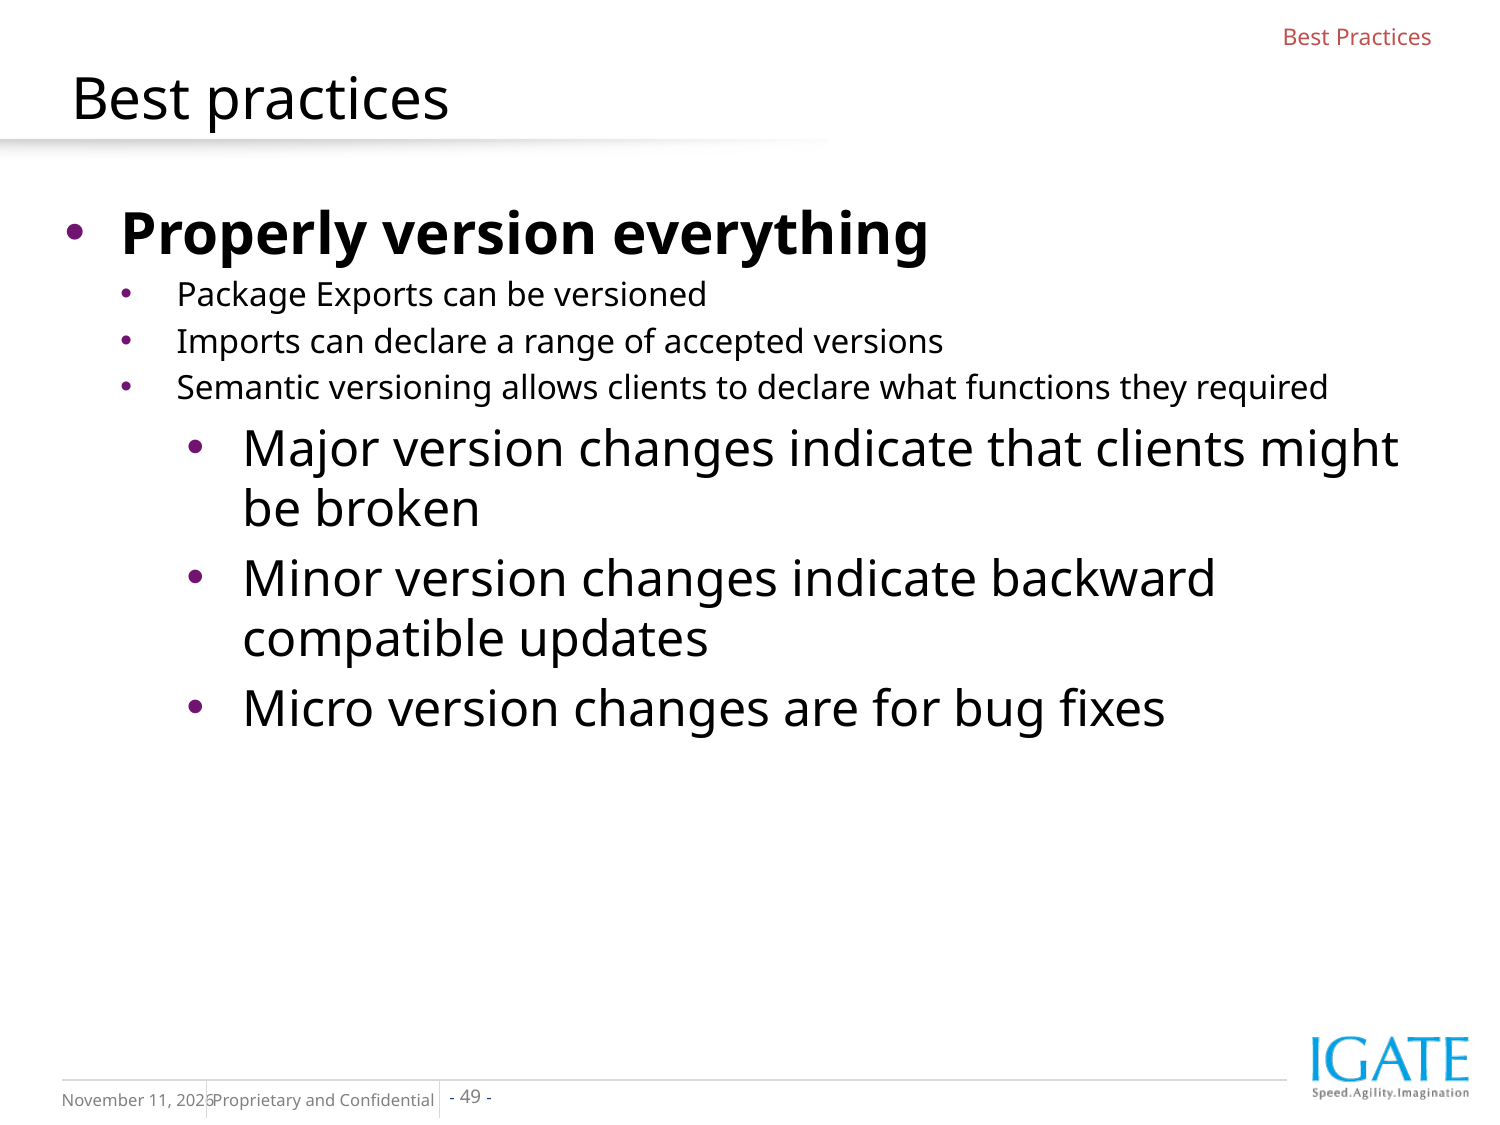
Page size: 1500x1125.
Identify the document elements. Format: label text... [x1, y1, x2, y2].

title Best practices [56, 46, 1444, 146]
list Properly version everything Package Exports can be versioned Imports can declare a range of accepted versions Semantic versioning allows clients to declare what functions they required Major version changes indicate that clients might be broken Minor version changes indicate backward compatible updates Micro version changes are for bug fixes [49, 154, 1440, 992]
picture [1304, 1028, 1475, 1105]
text_box Best Practices [1043, 14, 1447, 85]
picture [0, 112, 919, 174]
